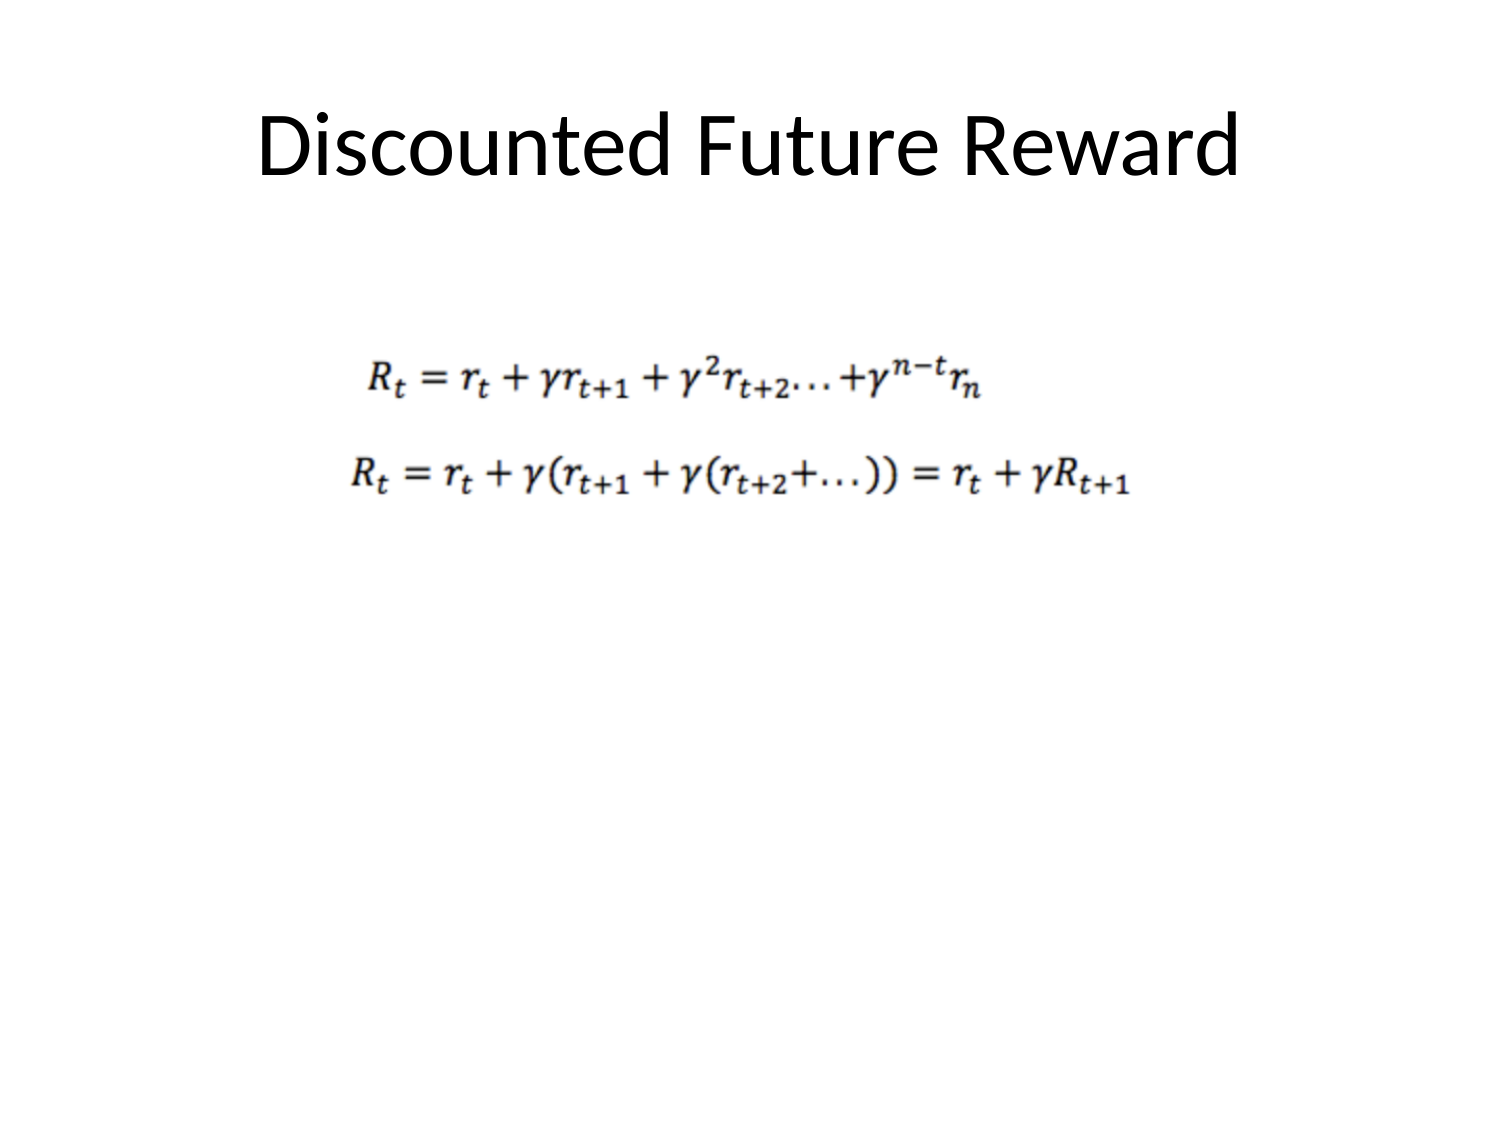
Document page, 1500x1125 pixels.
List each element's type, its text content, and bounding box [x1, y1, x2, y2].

picture [337, 437, 1149, 515]
title Discounted Future Reward [75, 45, 1425, 233]
picture [362, 337, 1007, 417]
